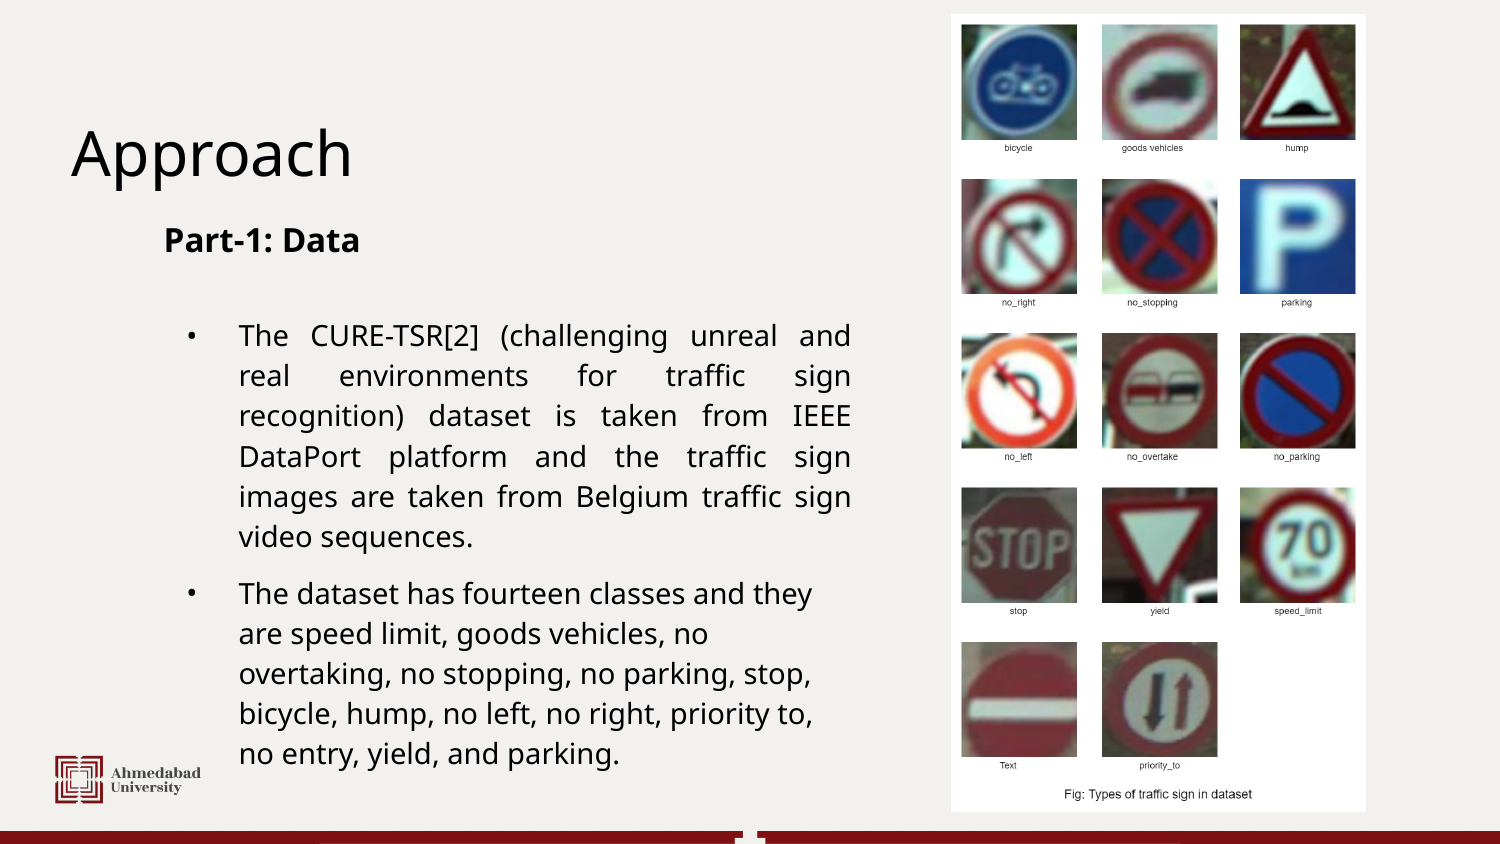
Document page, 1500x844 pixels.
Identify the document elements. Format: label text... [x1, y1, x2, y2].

title Approach [60, 32, 946, 196]
picture [0, 831, 1500, 844]
picture [951, 14, 1366, 812]
list Part-1: Data The CURE-TSR[2] (challenging unreal and real environments for traffic sign recognition) dataset is taken from IEEE DataPort platform and the traffic sign images are taken from Belgium traffic sign video sequences. The dataset has fourteen classes and they are speed limit, goods vehicles, no overtaking, no stopping, no parking, stop, bicycle, hump, no left, no right, priority to, no entry, yield, and parking. [152, 218, 864, 755]
picture [44, 742, 213, 817]
